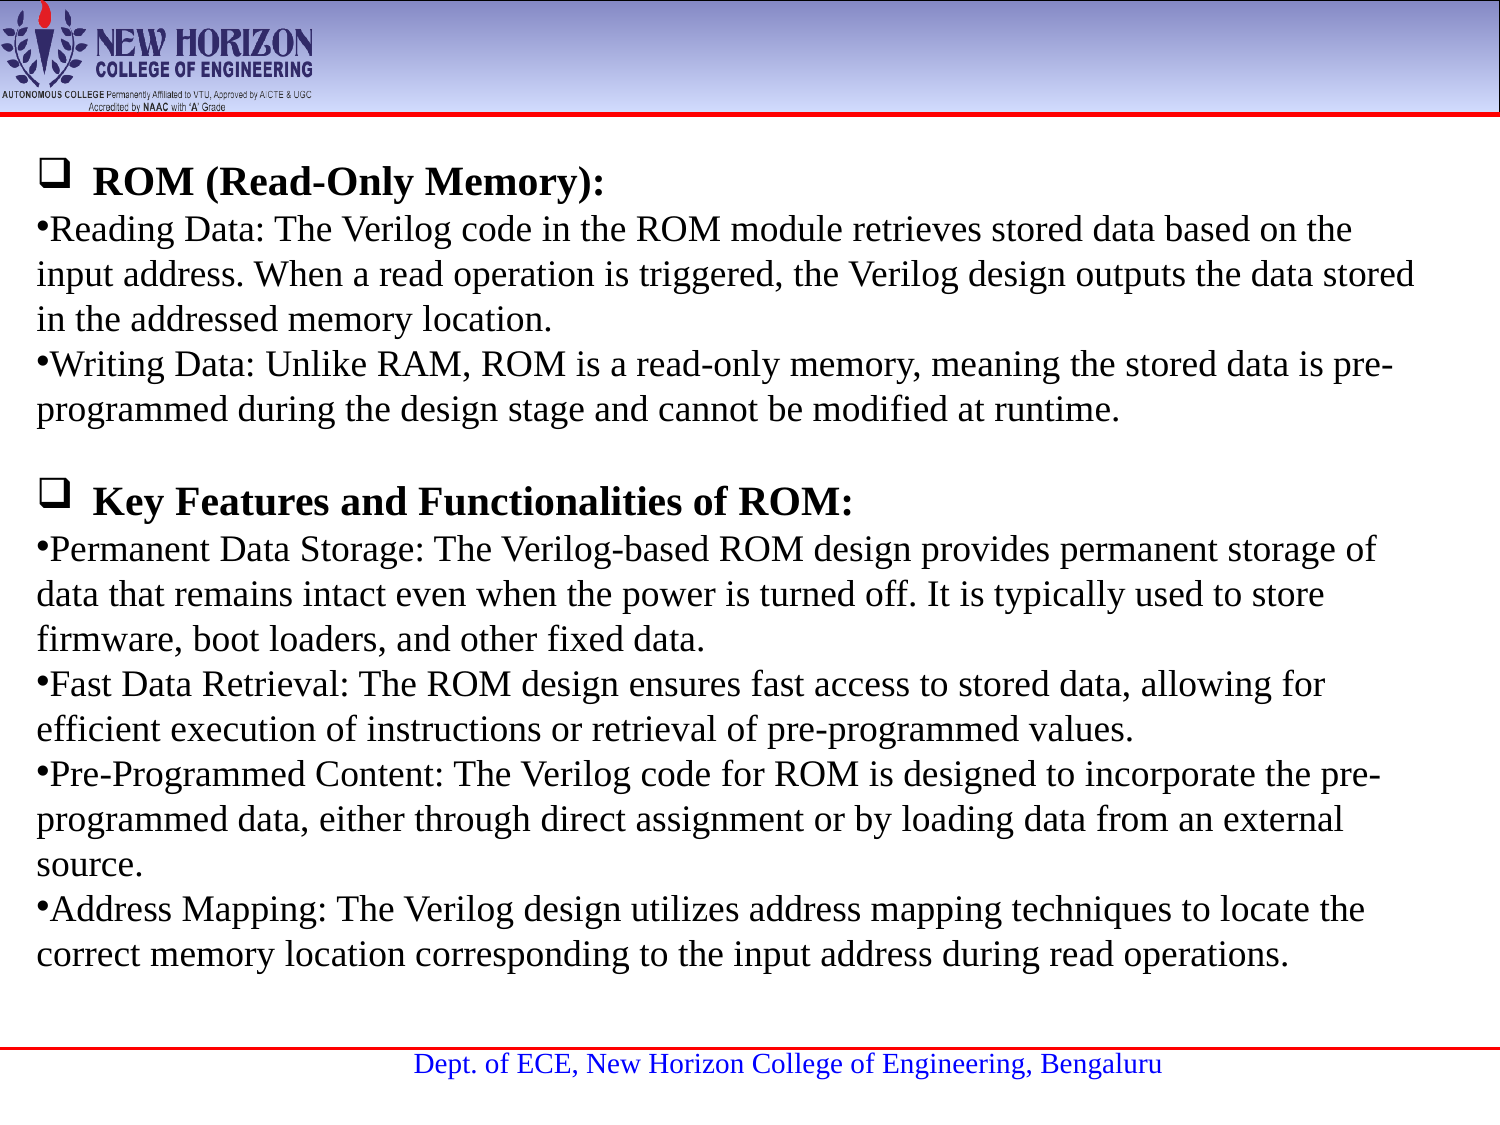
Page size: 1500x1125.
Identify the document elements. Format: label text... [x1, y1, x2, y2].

picture [0, 0, 313, 113]
text_box ROM (Read-Only Memory): Reading Data: The Verilog code in the ROM module retrieves stored data based on the input address. When a read operation is triggered, the Verilog design outputs the data stored in the addressed memory location. Writing Data: Unlike RAM, ROM is a read-only memory, meaning the stored data is pre-programmed during the design stage and cannot be modified at runtime. Key Features and Functionalities of ROM: Permanent Data Storage: The Verilog-based ROM design provides permanent storage of data that remains intact even when the power is turned off. It is typically used to store firmware, boot loaders, and other fixed data. Fast Data Retrieval: The ROM design ensures fast access to stored data, allowing for efficient execution of instructions or retrieval of pre-programmed values. Pre-Programmed Content: The Verilog code for ROM is designed to incorporate the pre-programmed data, either through direct assignment or by loading data from an external source. Address Mapping: The Verilog design utilizes address mapping techniques to locate the correct memory location corresponding to the input address during read operations. [29, 145, 1447, 1026]
